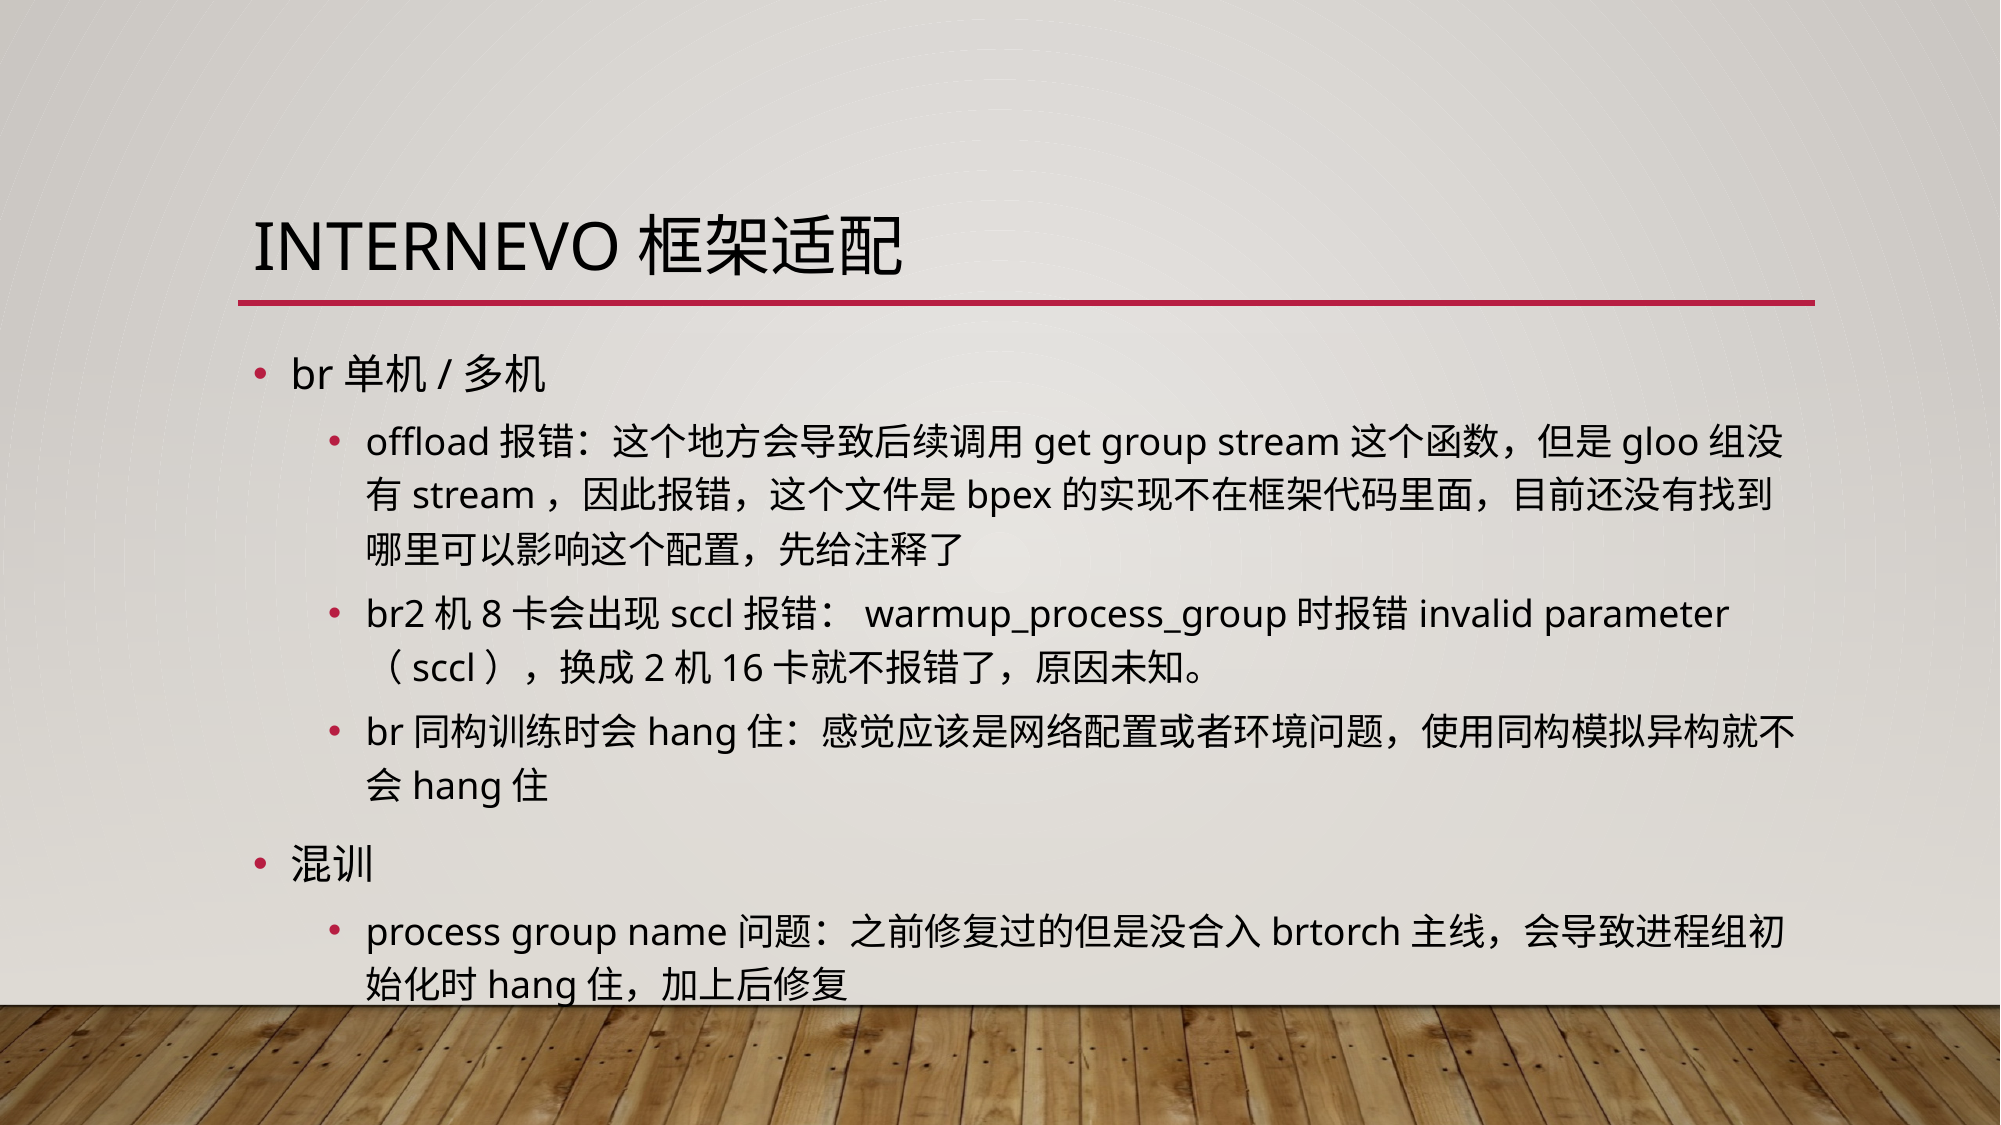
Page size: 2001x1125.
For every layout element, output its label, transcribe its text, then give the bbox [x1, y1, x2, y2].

list br单机/多机 offload报错：这个地方会导致后续调用get group stream这个函数，但是gloo组没有stream，因此报错，这个文件是bpex的实现不在框架代码里面，目前还没有找到哪里可以影响这个配置，先给注释了 br2机8卡会出现sccl报错：warmup_process_group时报错invalid parameter（sccl），换成2机16卡就不报错了，原因未知。 br同构训练时会hang住：感觉应该是网络配置或者环境问题，使用同构模拟异构就不会hang住 混训 process group name问题：之前修复过的但是没合入brtorch主线，会导致进程组初始化时hang住，加上后修复 [238, 330, 1814, 1021]
title InternEvo框架适配 [238, 205, 1814, 330]
picture [0, 1005, 2000, 1125]
